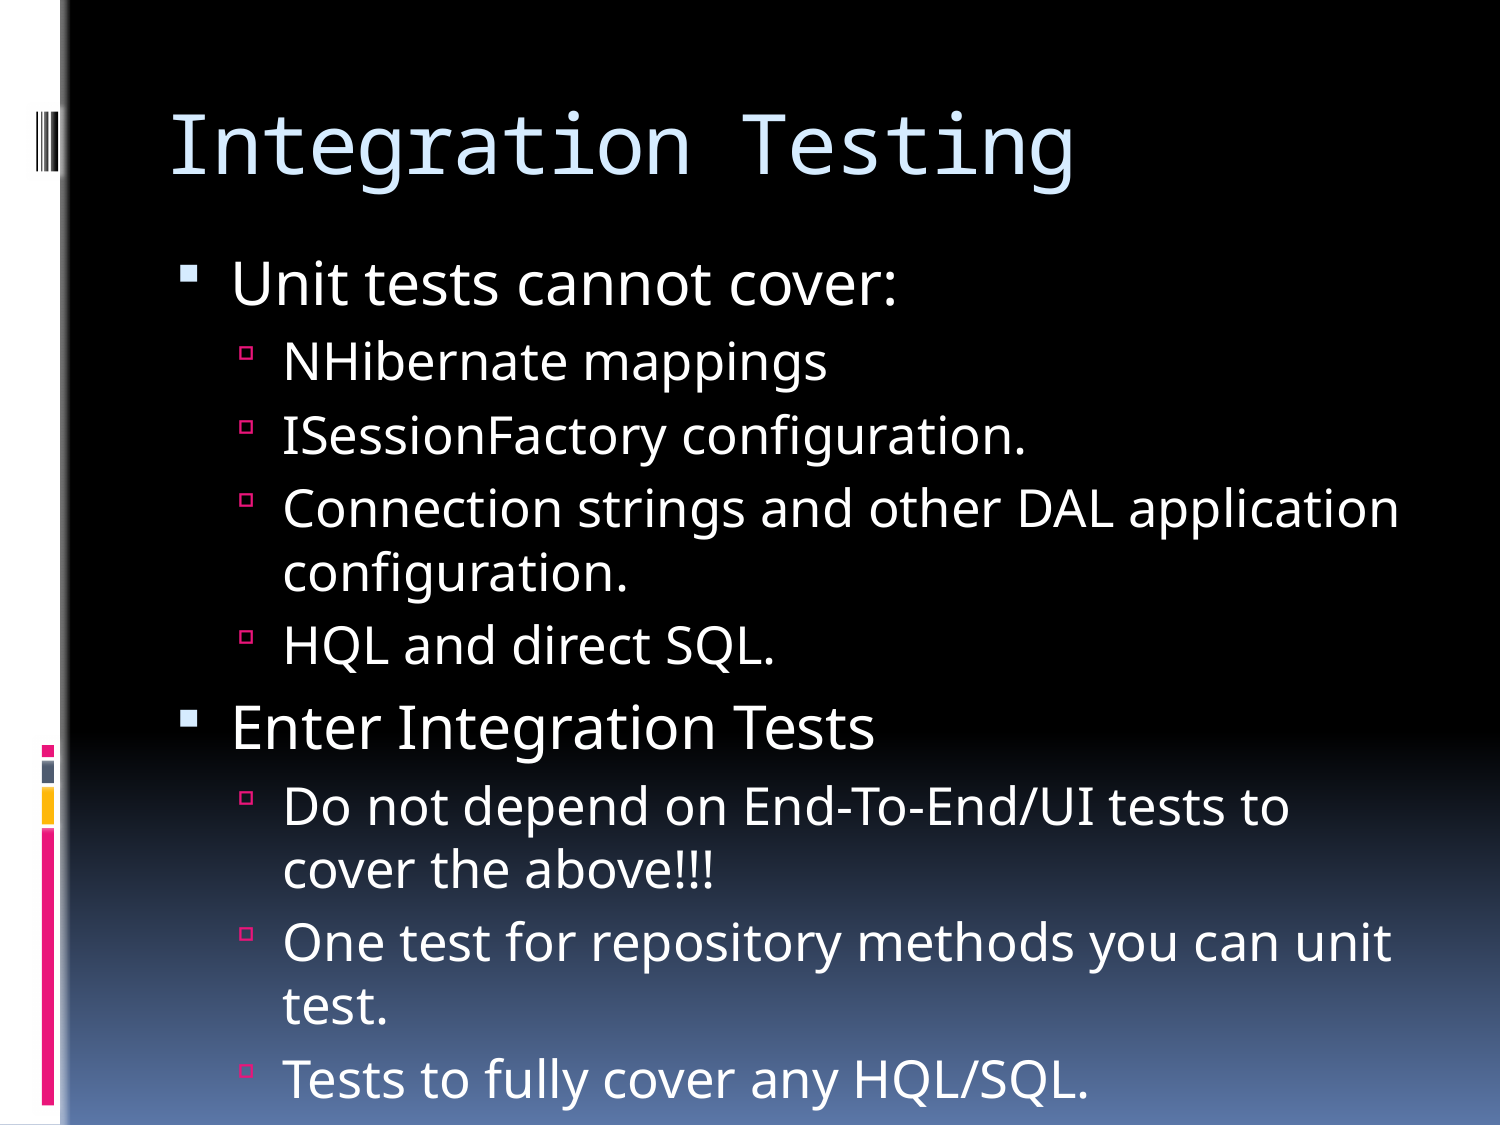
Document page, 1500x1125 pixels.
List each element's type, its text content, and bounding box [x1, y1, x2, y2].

list Unit tests cannot cover: NHibernate mappings ISessionFactory configuration. Connection strings and other DAL application configuration. HQL and direct SQL. Enter Integration Tests Do not depend on End-To-End/UI tests to cover the above!!! One test for repository methods you can unit test. Tests to fully cover any HQL/SQL. [150, 237, 1425, 1125]
title Integration Testing [150, 83, 1425, 234]
